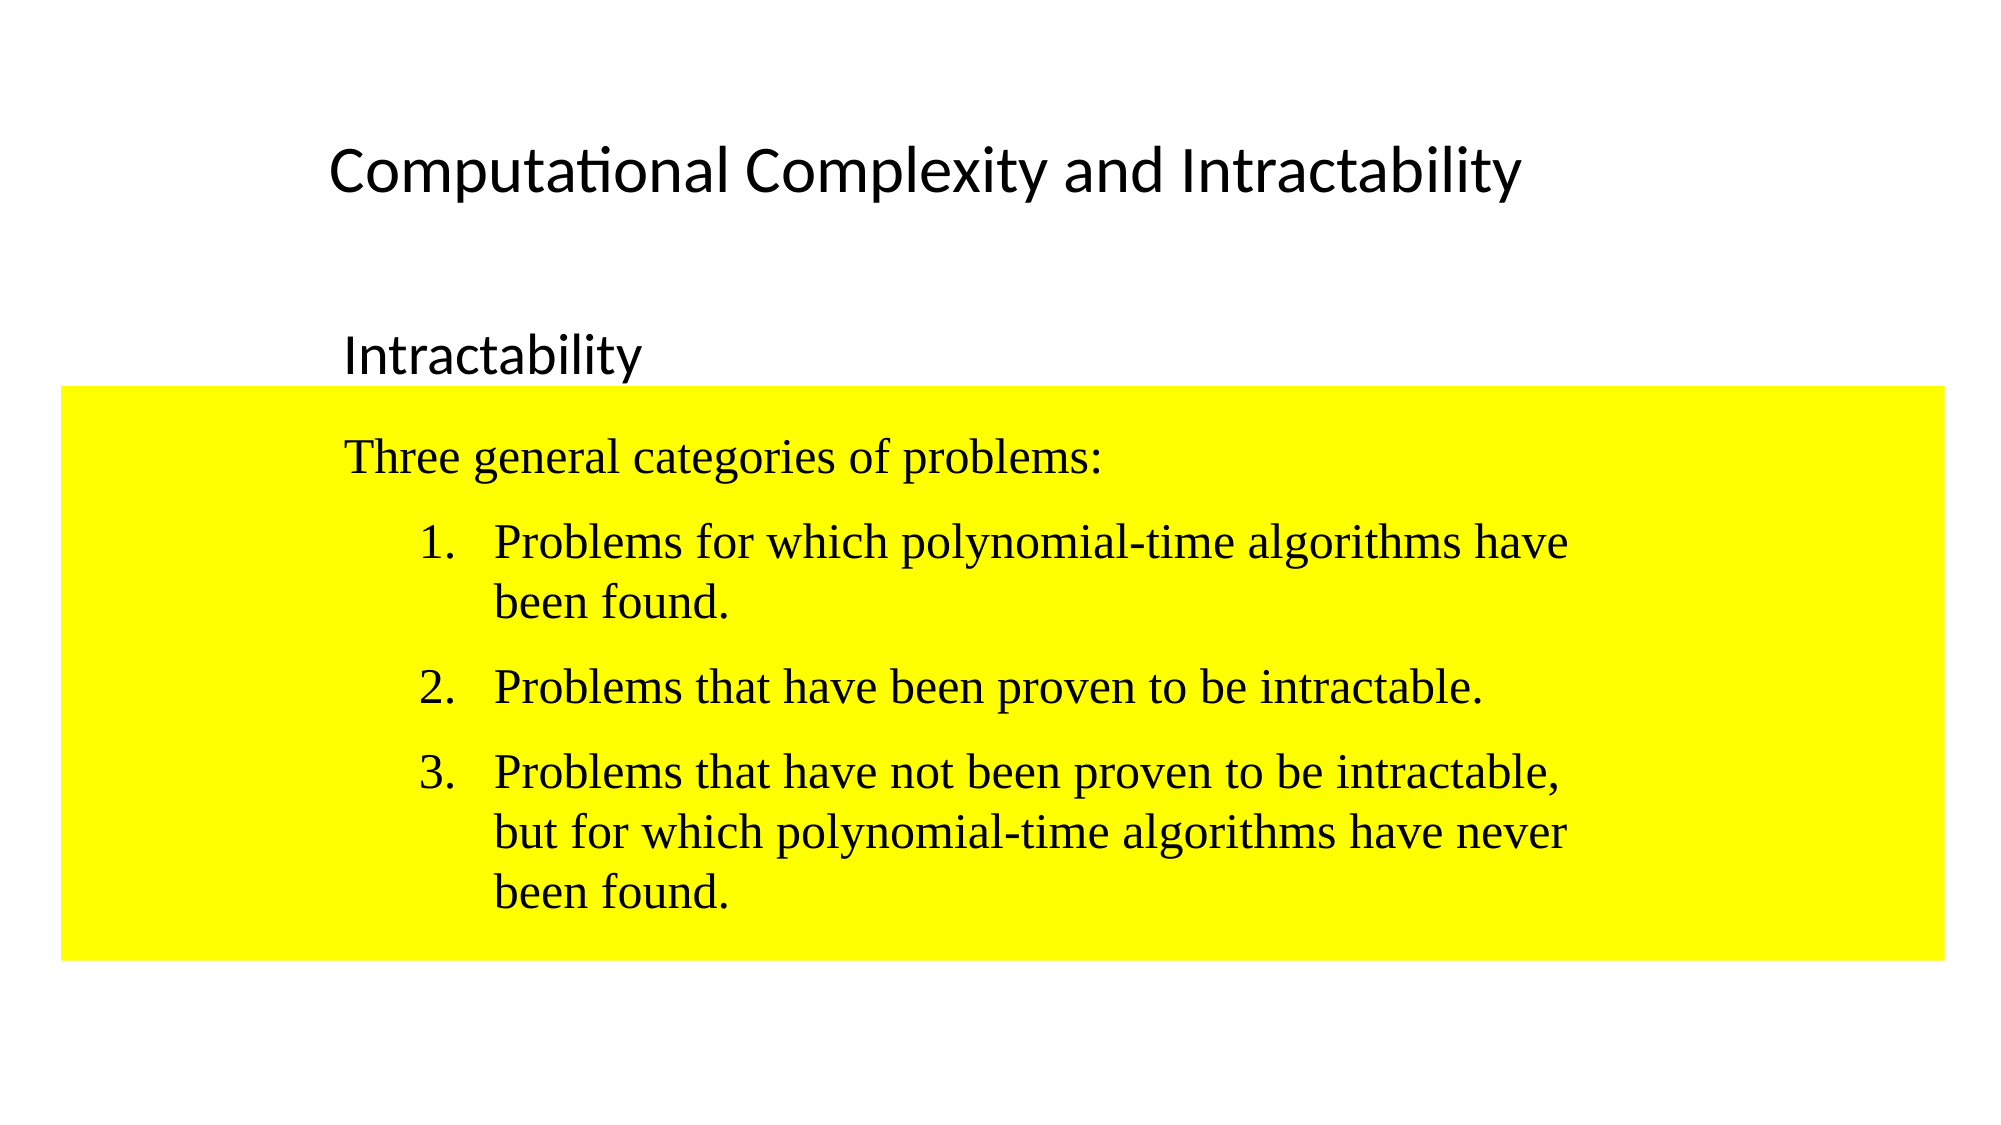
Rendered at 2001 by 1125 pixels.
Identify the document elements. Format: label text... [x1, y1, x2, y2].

text_box Computational Complexity and Intractability [314, 118, 1623, 214]
text_box Intractability Three general categories of problems: Problems for which polynomial-time algorithms have been found. Problems that have been proven to be intractable. Problems that have not been proven to be intractable, but for which polynomial-time algorithms have never been found. [329, 308, 1637, 926]
text_box [61, 386, 1945, 961]
